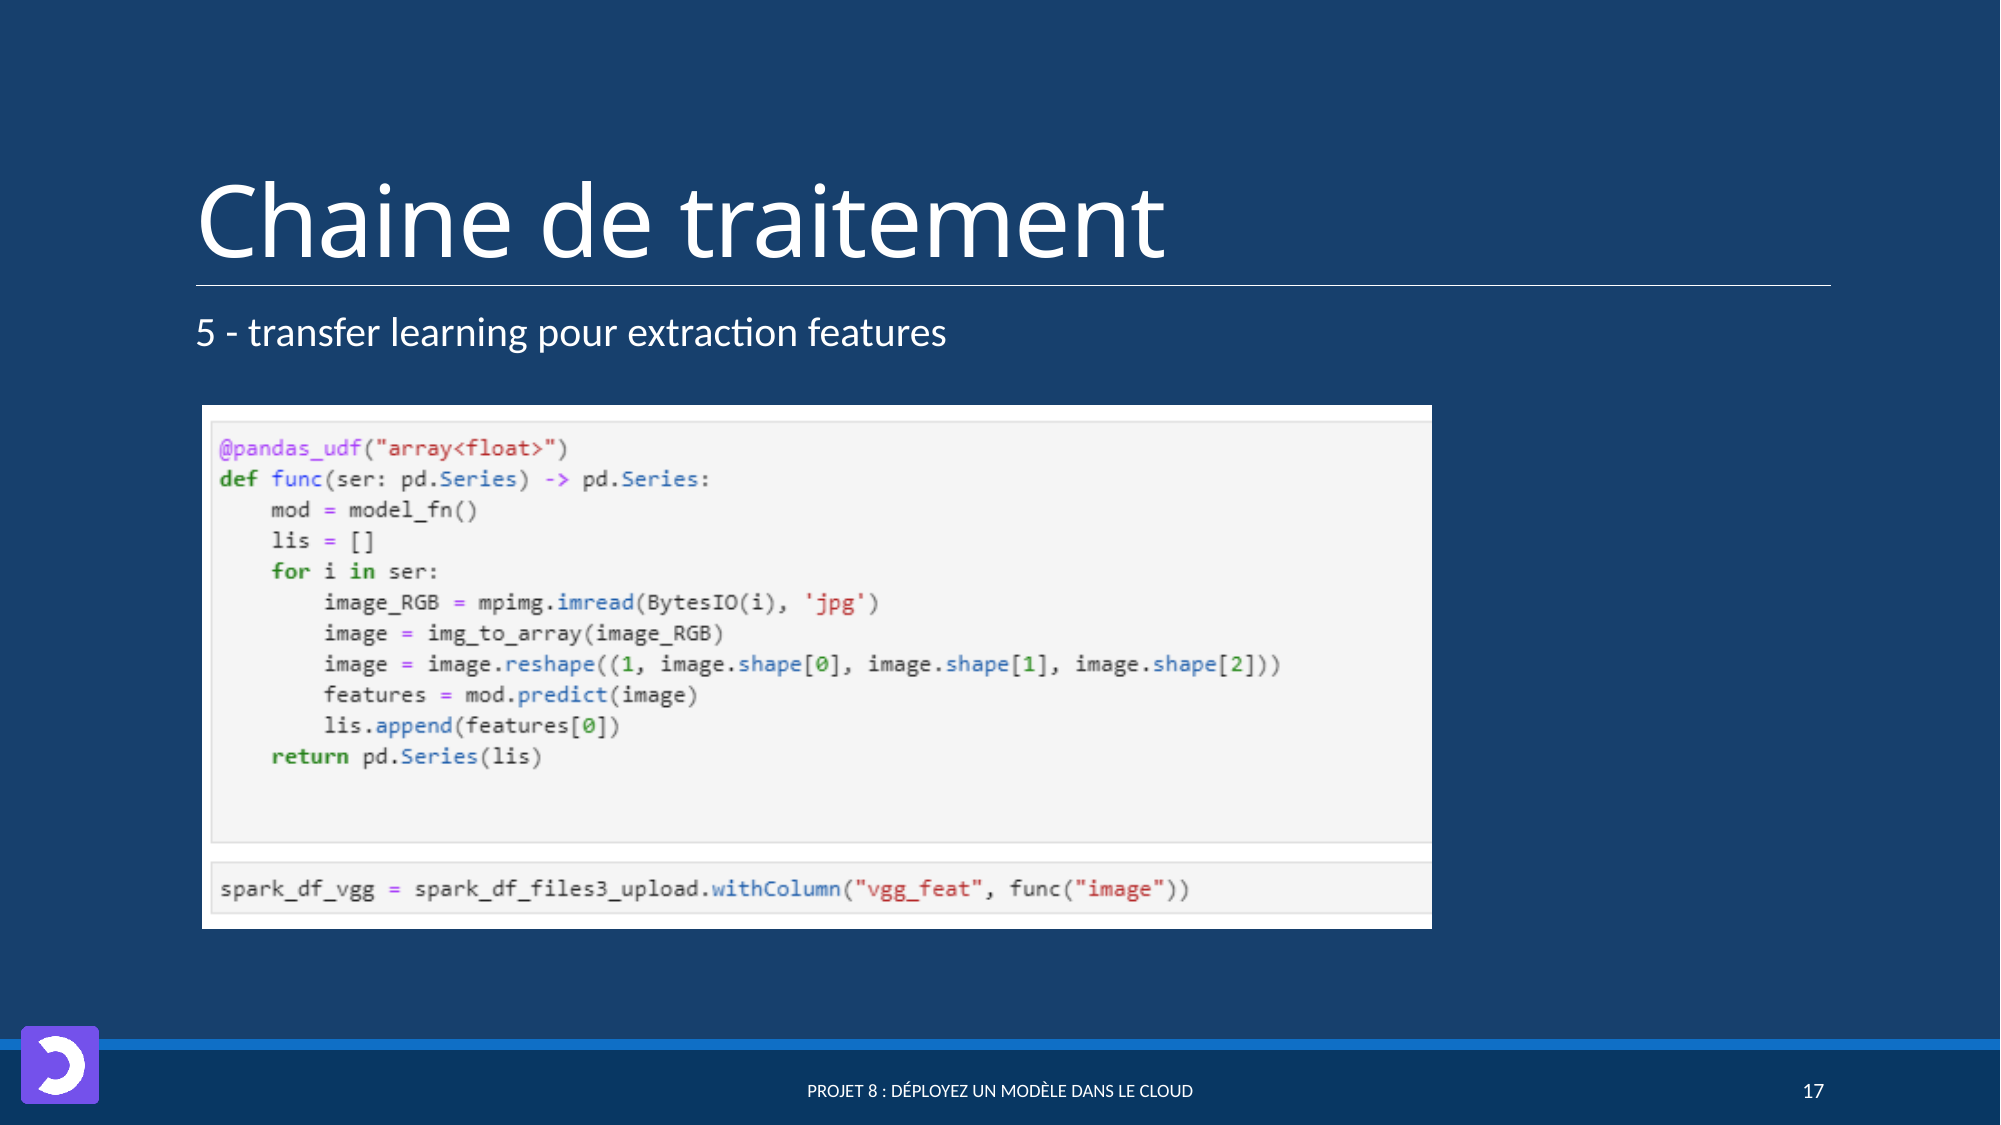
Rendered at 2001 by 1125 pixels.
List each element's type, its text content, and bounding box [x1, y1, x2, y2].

title Chaine de traitement [180, 47, 1830, 285]
list 5 - transfer learning pour extraction features [180, 302, 1830, 963]
slide_number 17 [1624, 1059, 1840, 1120]
picture [21, 1025, 100, 1105]
footer PROJET 8 : Déployez un modèle dans le cloud [604, 1059, 1396, 1120]
picture [202, 405, 1433, 929]
